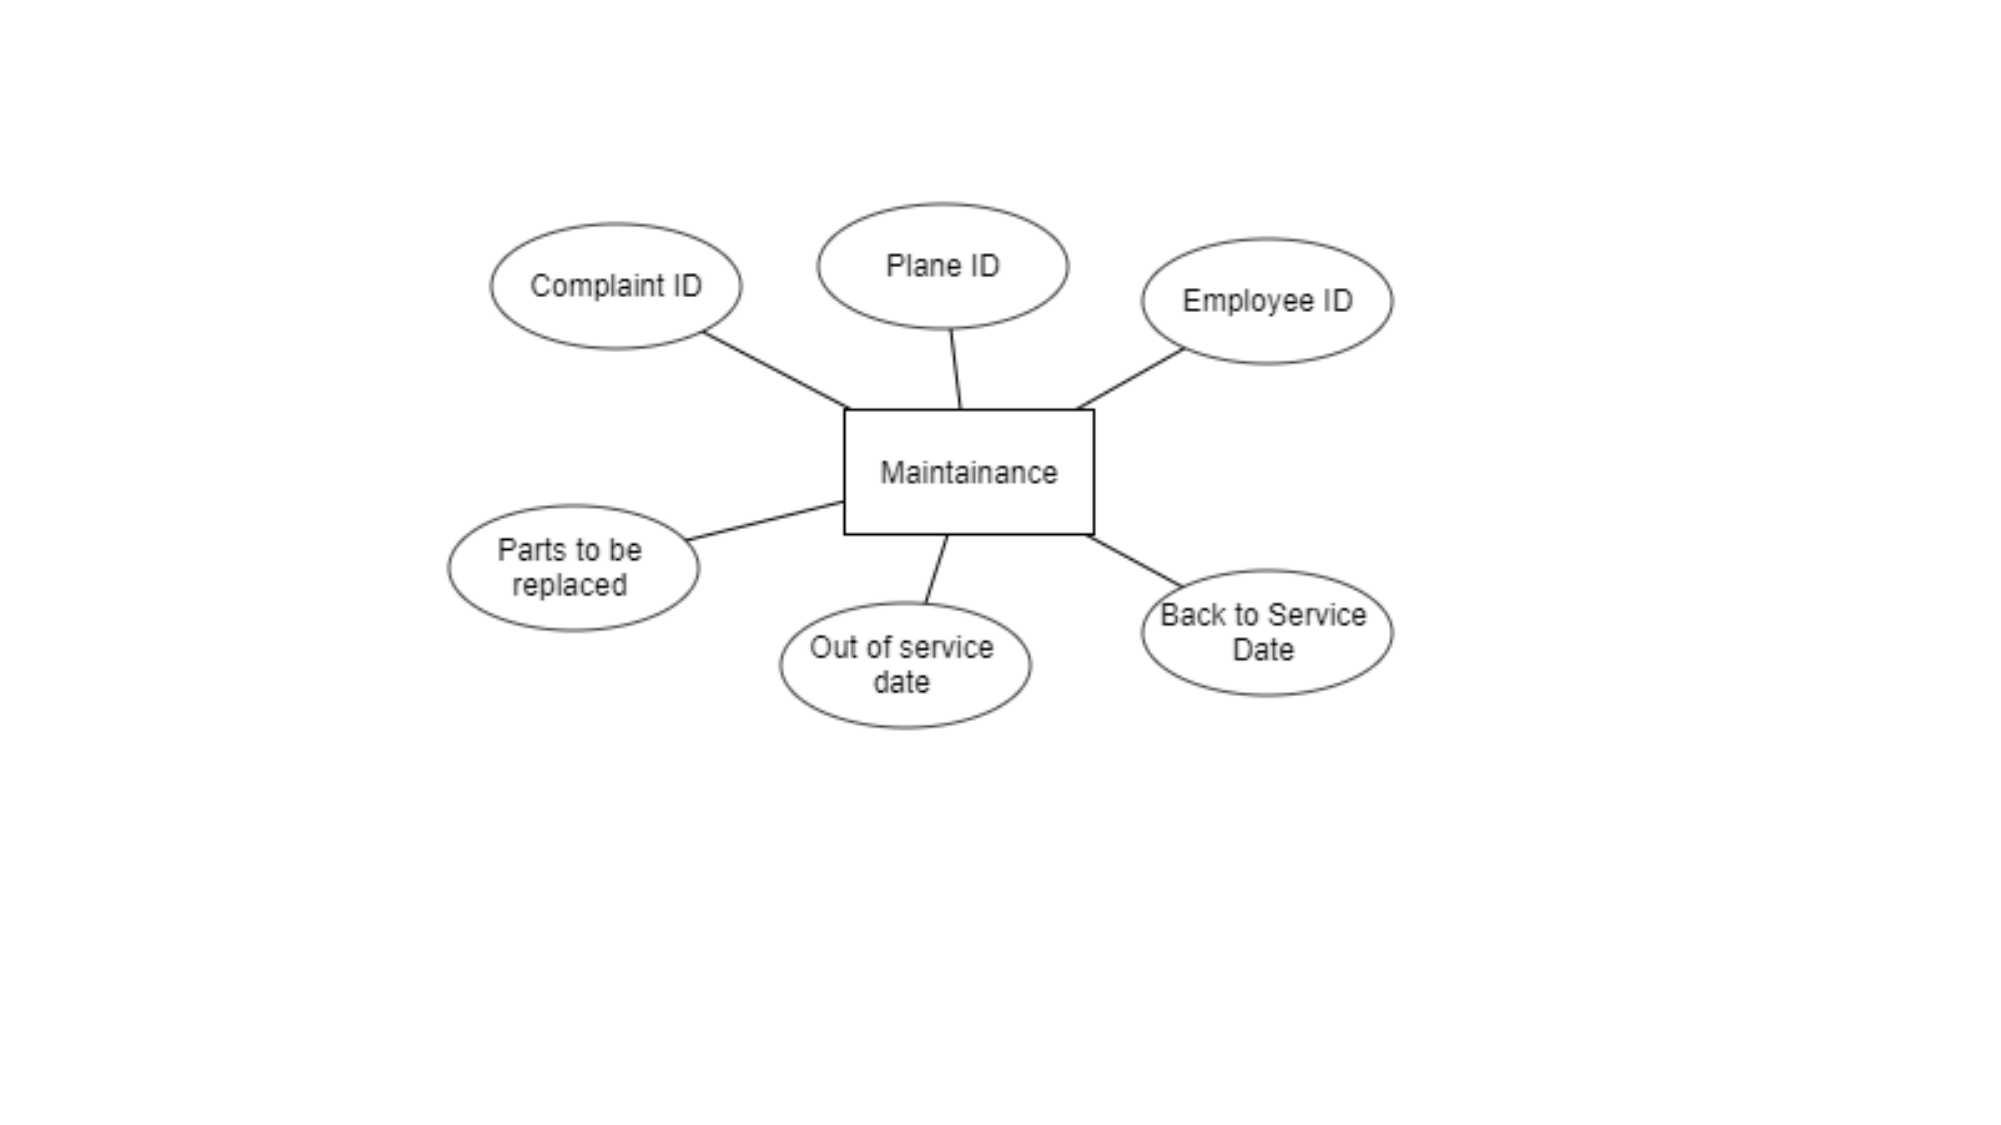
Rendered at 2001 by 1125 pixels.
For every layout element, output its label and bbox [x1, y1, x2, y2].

list [335, 115, 1655, 1125]
